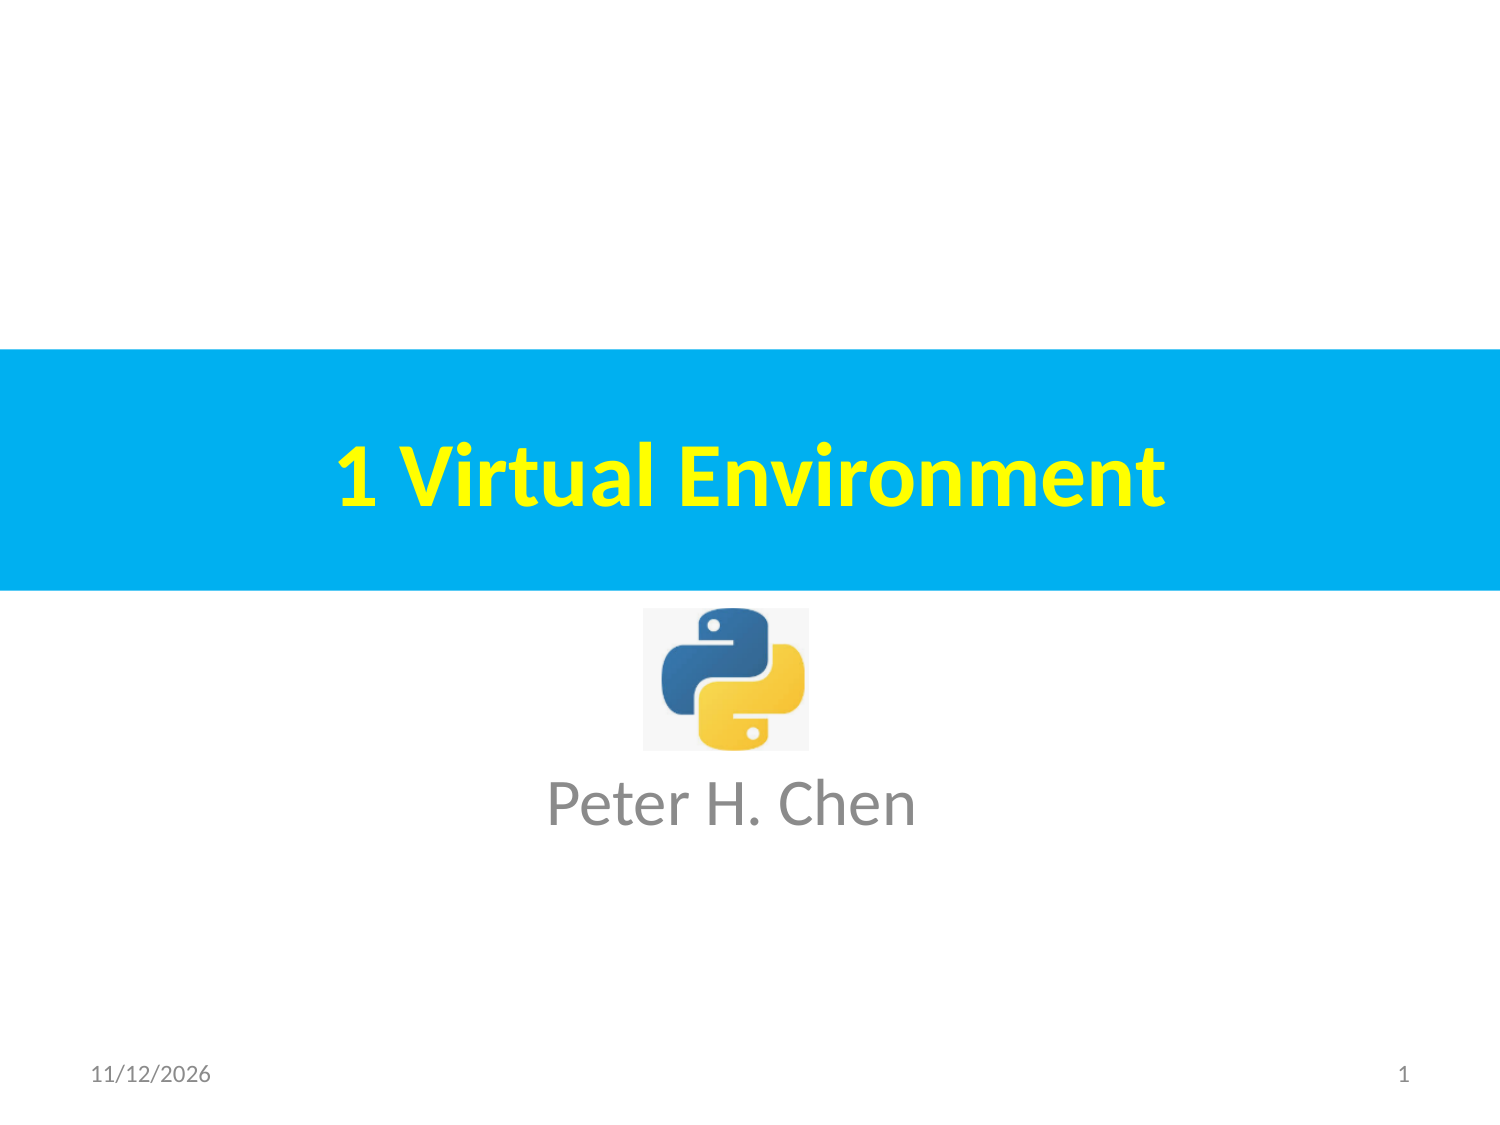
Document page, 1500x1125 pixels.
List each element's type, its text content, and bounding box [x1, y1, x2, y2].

slide_number 1 [1074, 1042, 1425, 1103]
subtitle Peter H. Chen [206, 751, 1257, 866]
picture [643, 606, 809, 752]
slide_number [75, 1042, 425, 1103]
title 1 Virtual Environment [0, 349, 1500, 591]
